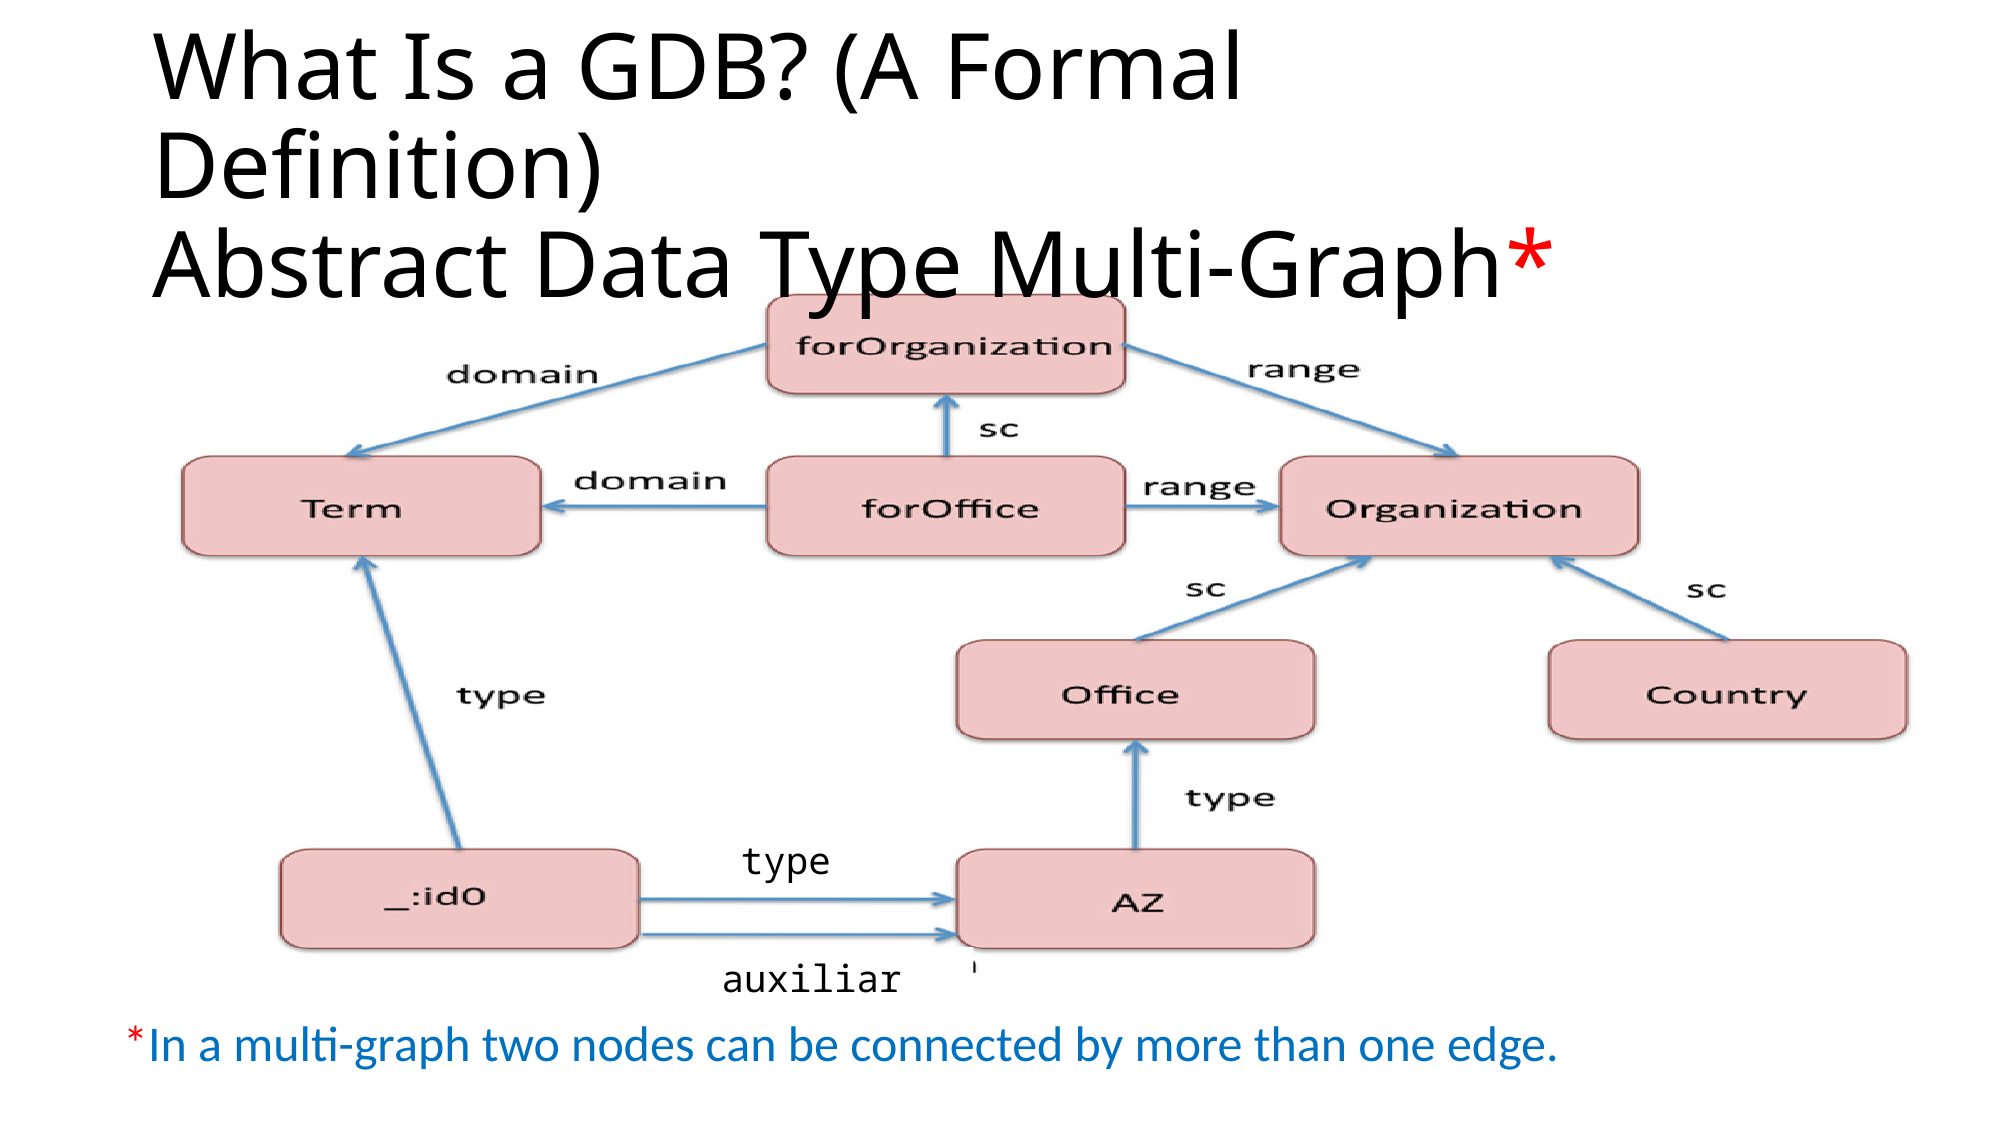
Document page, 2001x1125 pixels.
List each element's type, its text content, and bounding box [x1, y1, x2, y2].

text_box *In a multi-graph two nodes can be connected by more than one edge. [108, 1047, 1779, 1080]
picture [24, 219, 1964, 1047]
title What Is a GDB? (A Formal Definition) Abstract Data Type Multi-Graph* [137, 59, 1720, 219]
